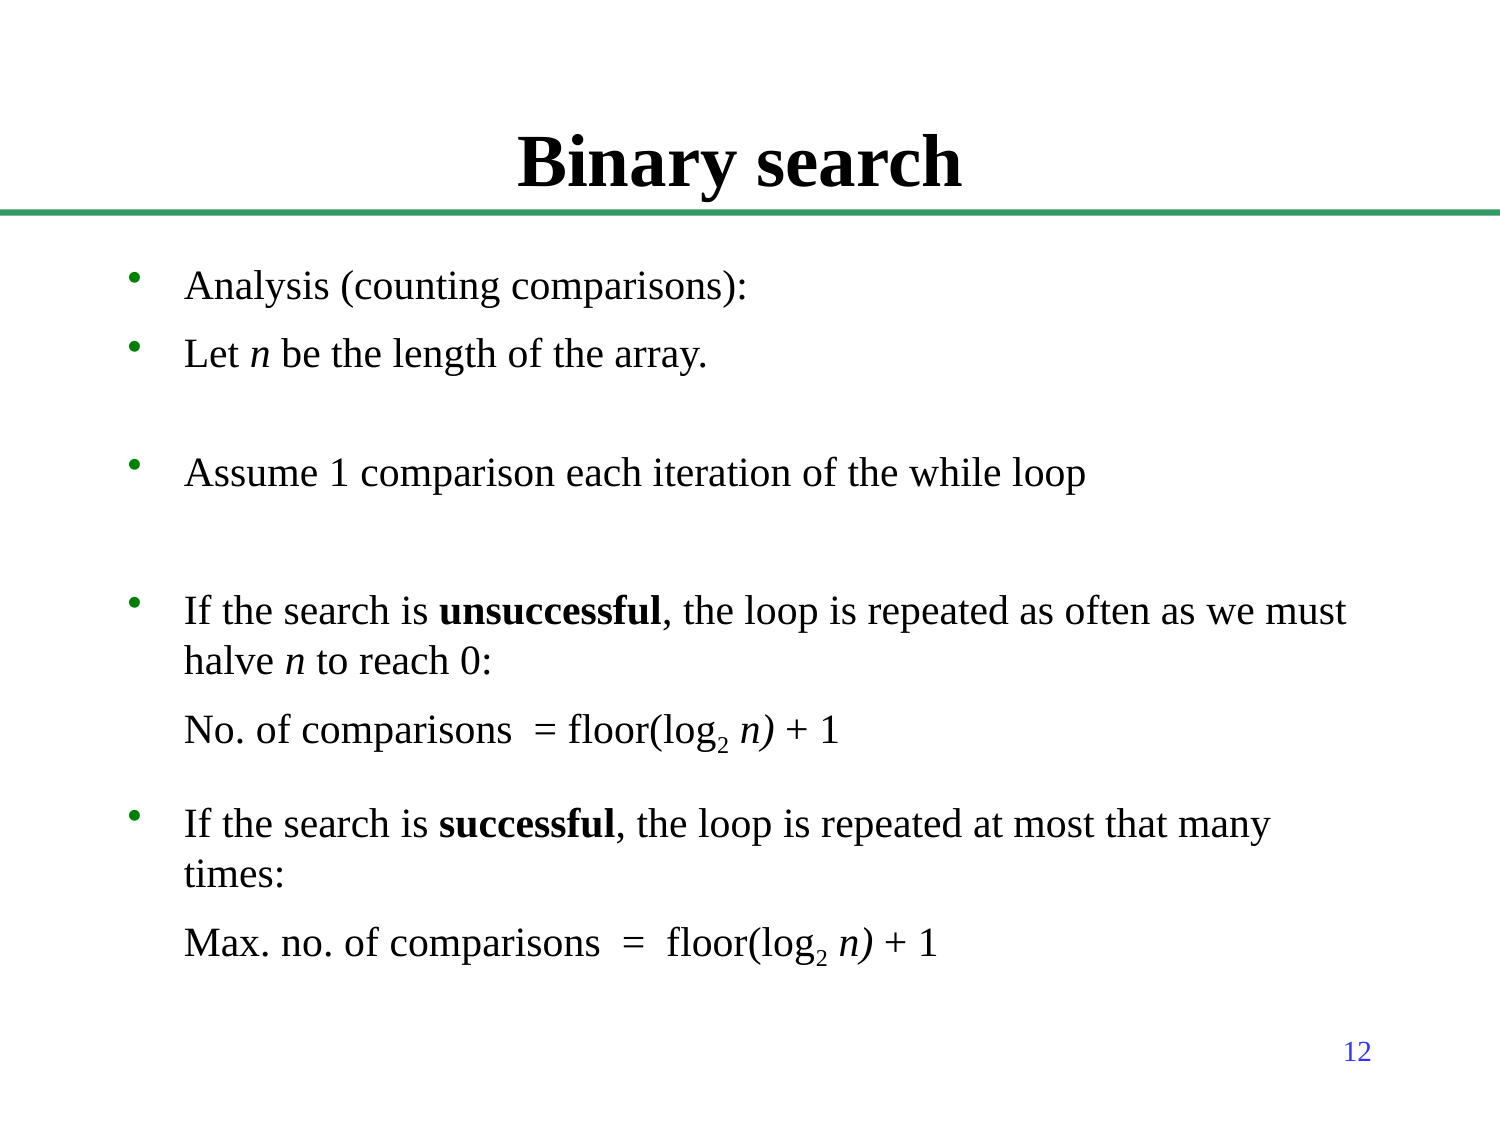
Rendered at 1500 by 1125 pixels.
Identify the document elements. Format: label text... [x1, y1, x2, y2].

list Analysis (counting comparisons): Let n be the length of the array. Assume 1 comparison each iteration of the while loop If the search is unsuccessful, the loop is repeated as often as we must halve n to reach 0: No. of comparisons = floor(log2 n) + 1 If the search is successful, the loop is repeated at most that many times: Max. no. of comparisons = floor(log2 n) + 1 [112, 249, 1388, 1000]
title Binary search [112, 99, 1388, 212]
slide_number 12 [1074, 1024, 1388, 1101]
